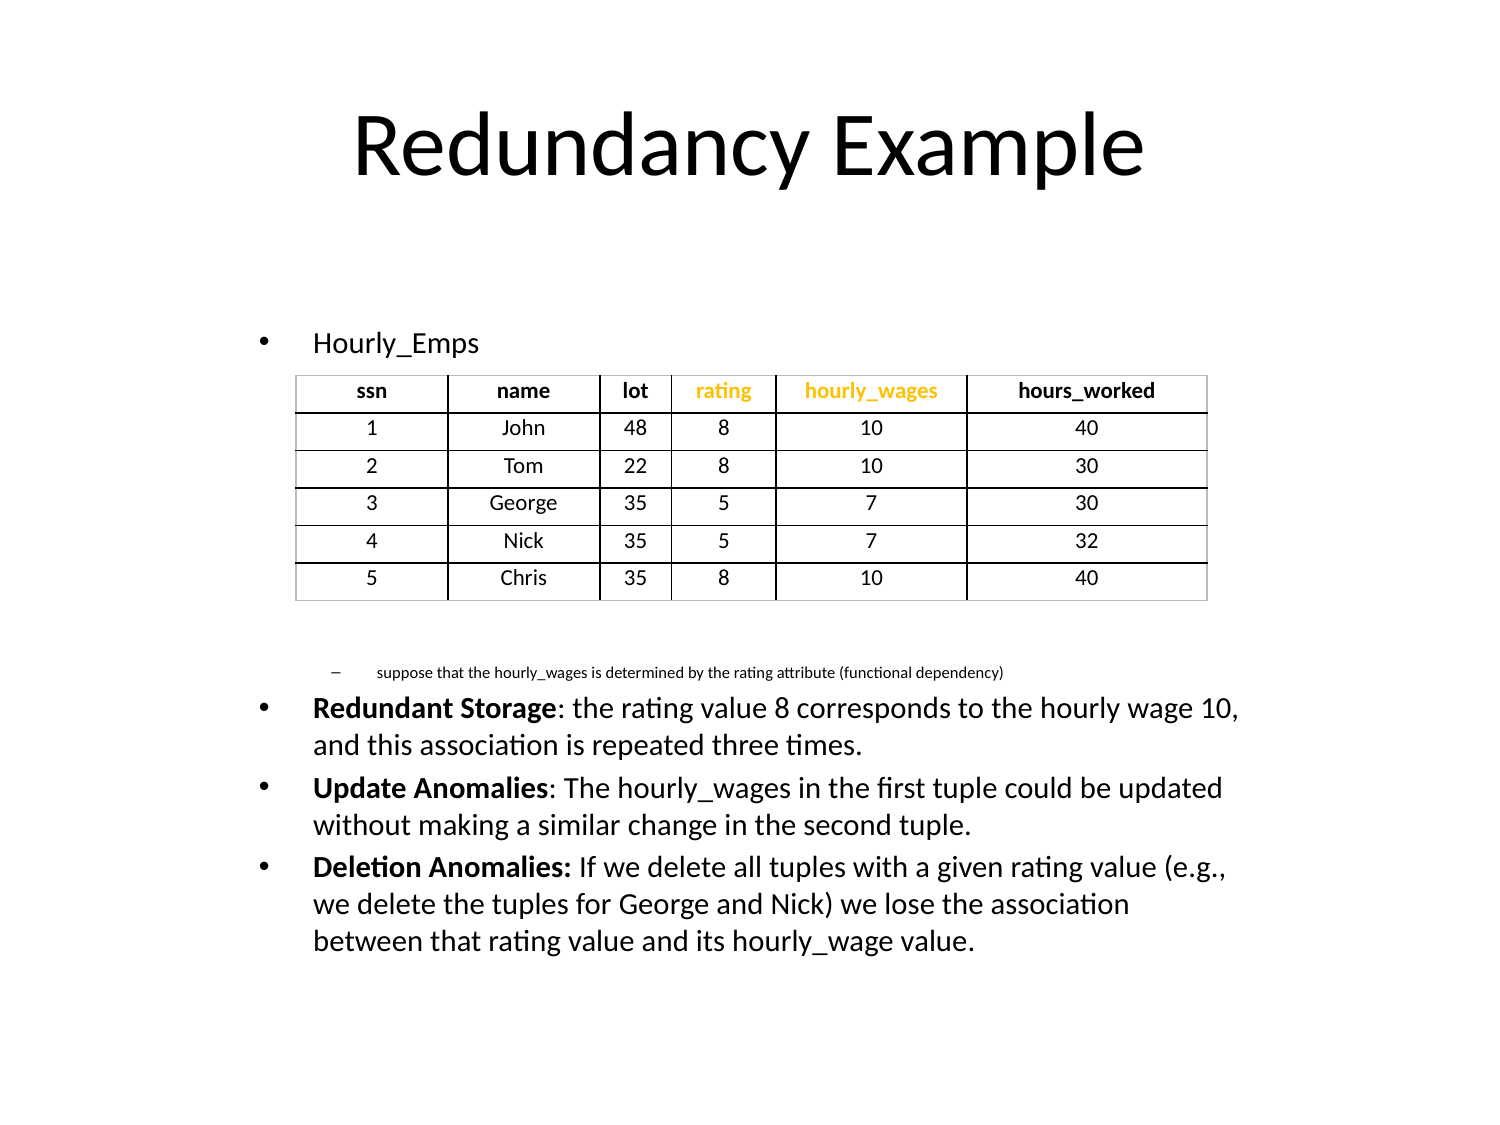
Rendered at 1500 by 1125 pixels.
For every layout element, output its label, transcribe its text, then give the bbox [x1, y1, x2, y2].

table_cell Nick [449, 526, 599, 562]
table_cell 35 [601, 564, 671, 600]
list Hourly_Emps suppose that the hourly_wages is determined by the rating attribute (functional dependency) Redundant Storage: the rating value 8 corresponds to the hourly wage 10, and this association is repeated three times. Update Anomalies: The hourly_wages in the first tuple could be updated without making a similar change in the second tuple. Deletion Anomalies: If we delete all tuples with a given rating value (e.g., we delete the tuples for George and Nick) we lose the association between that rating value and its hourly_wage value. [243, 315, 1257, 972]
table_cell Chris [449, 564, 599, 600]
table_header rating [672, 376, 775, 412]
table_cell 2 [297, 451, 447, 487]
table_header ssn [297, 376, 447, 412]
table_cell 7 [777, 489, 966, 525]
table_cell 3 [297, 489, 447, 525]
table_cell George [449, 489, 599, 525]
table_cell 7 [777, 526, 966, 562]
table_cell 5 [672, 489, 775, 525]
table_cell 40 [968, 414, 1206, 450]
table_cell 5 [297, 564, 447, 600]
table_cell 30 [968, 451, 1206, 487]
table_cell 40 [968, 564, 1206, 600]
table_cell 10 [777, 414, 966, 450]
table_header lot [601, 376, 671, 412]
table_cell 10 [777, 451, 966, 487]
table_cell 30 [968, 489, 1206, 525]
table_header hours_worked [968, 376, 1206, 412]
table_cell 4 [297, 526, 447, 562]
title Redundancy Example [75, 45, 1425, 233]
table_cell 22 [601, 451, 671, 487]
table_cell 48 [601, 414, 671, 450]
table_cell 5 [672, 526, 775, 562]
table_cell 8 [672, 564, 775, 600]
table_header name [449, 376, 599, 412]
table_cell 8 [672, 451, 775, 487]
table_cell 8 [672, 414, 775, 450]
table_cell Tom [449, 451, 599, 487]
table_cell 1 [297, 414, 447, 450]
table_cell 35 [601, 489, 671, 525]
table_cell 35 [601, 526, 671, 562]
table_cell 10 [777, 564, 966, 600]
table_header hourly_wages [777, 376, 966, 412]
table_cell 32 [968, 526, 1206, 562]
table_cell John [449, 414, 599, 450]
